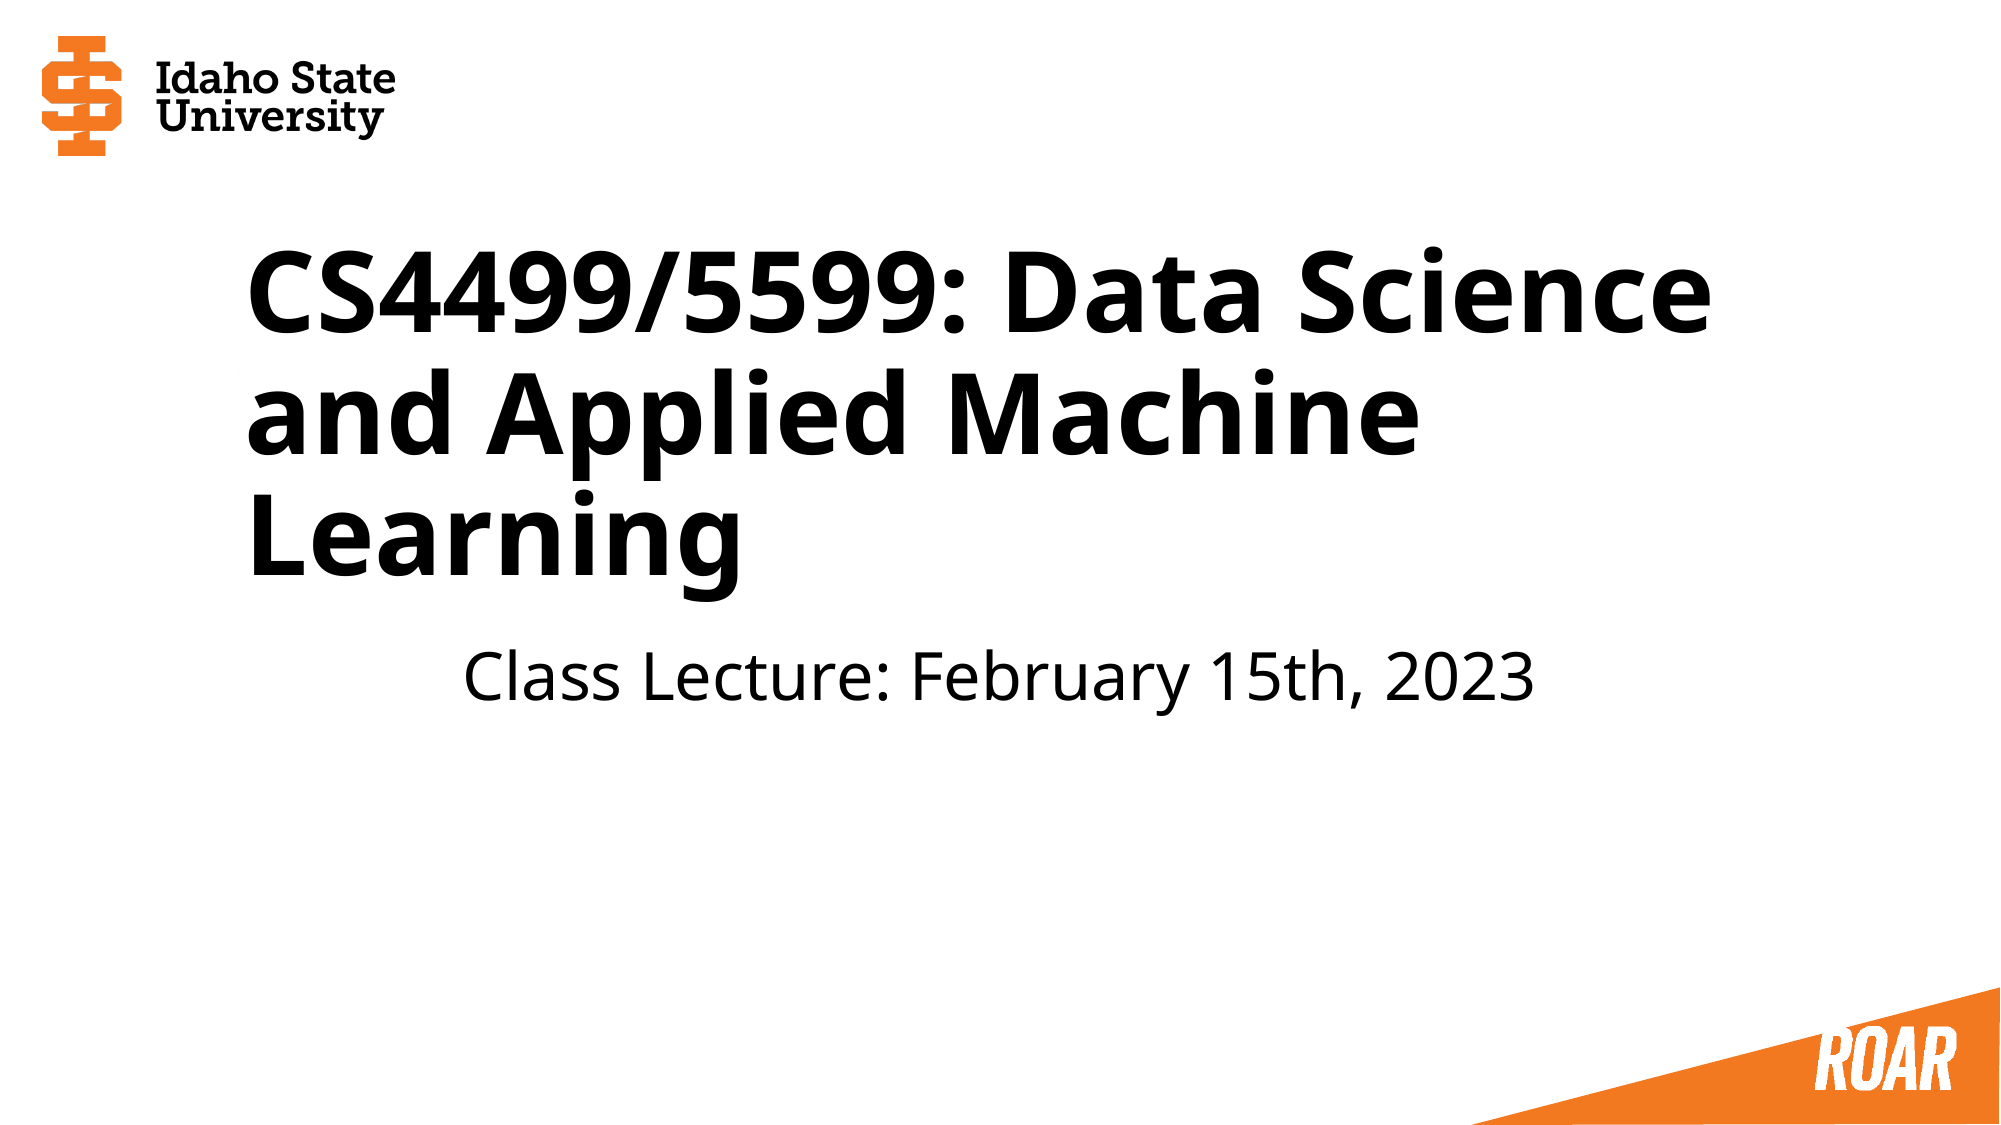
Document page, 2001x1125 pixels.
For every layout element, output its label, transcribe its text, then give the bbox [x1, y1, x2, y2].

title CS4499/5599: Data Science and Applied Machine Learning [229, 407, 1771, 608]
subtitle Class Lecture: February 15th, 2023 [229, 635, 1771, 738]
picture [26, 36, 395, 408]
picture [1807, 1022, 1964, 1094]
